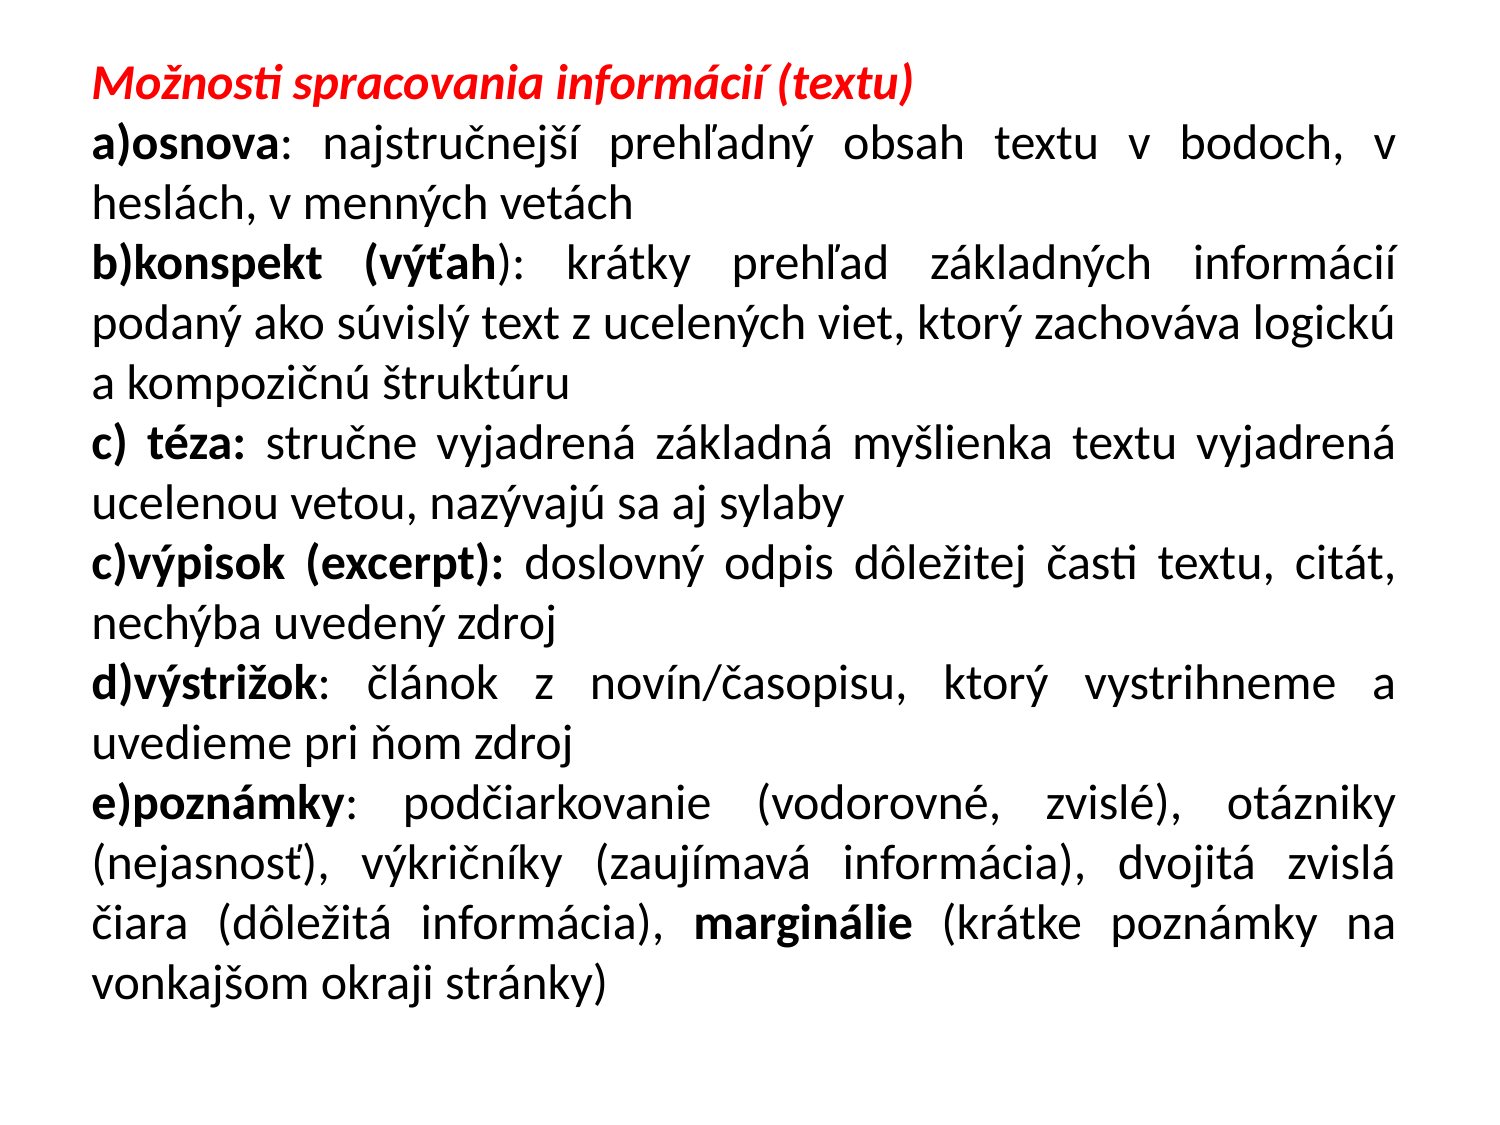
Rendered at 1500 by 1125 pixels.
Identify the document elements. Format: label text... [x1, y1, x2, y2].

text_box Možnosti spracovania informácií (textu) a)osnova: najstručnejší prehľadný obsah textu v bodoch, v heslách, v menných vetách b)konspekt (výťah): krátky prehľad základných informácií podaný ako súvislý text z ucelených viet, ktorý zachováva logickú a kompozičnú štruktúru c) téza: stručne vyjadrená základná myšlienka textu vyjadrená ucelenou vetou, nazývajú sa aj sylaby c)výpisok (excerpt): doslovný odpis dôležitej časti textu, citát, nechýba uvedený zdroj d)výstrižok: článok z novín/časopisu, ktorý vystrihneme a uvedieme pri ňom zdroj e)poznámky: podčiarkovanie (vodorovné, zvislé), otázniky (nejasnosť), výkričníky (zaujímavá informácia), dvojitá zvislá čiara (dôležitá informácia), marginálie (krátke poznámky na vonkajšom okraji stránky) [76, 42, 1412, 1018]
